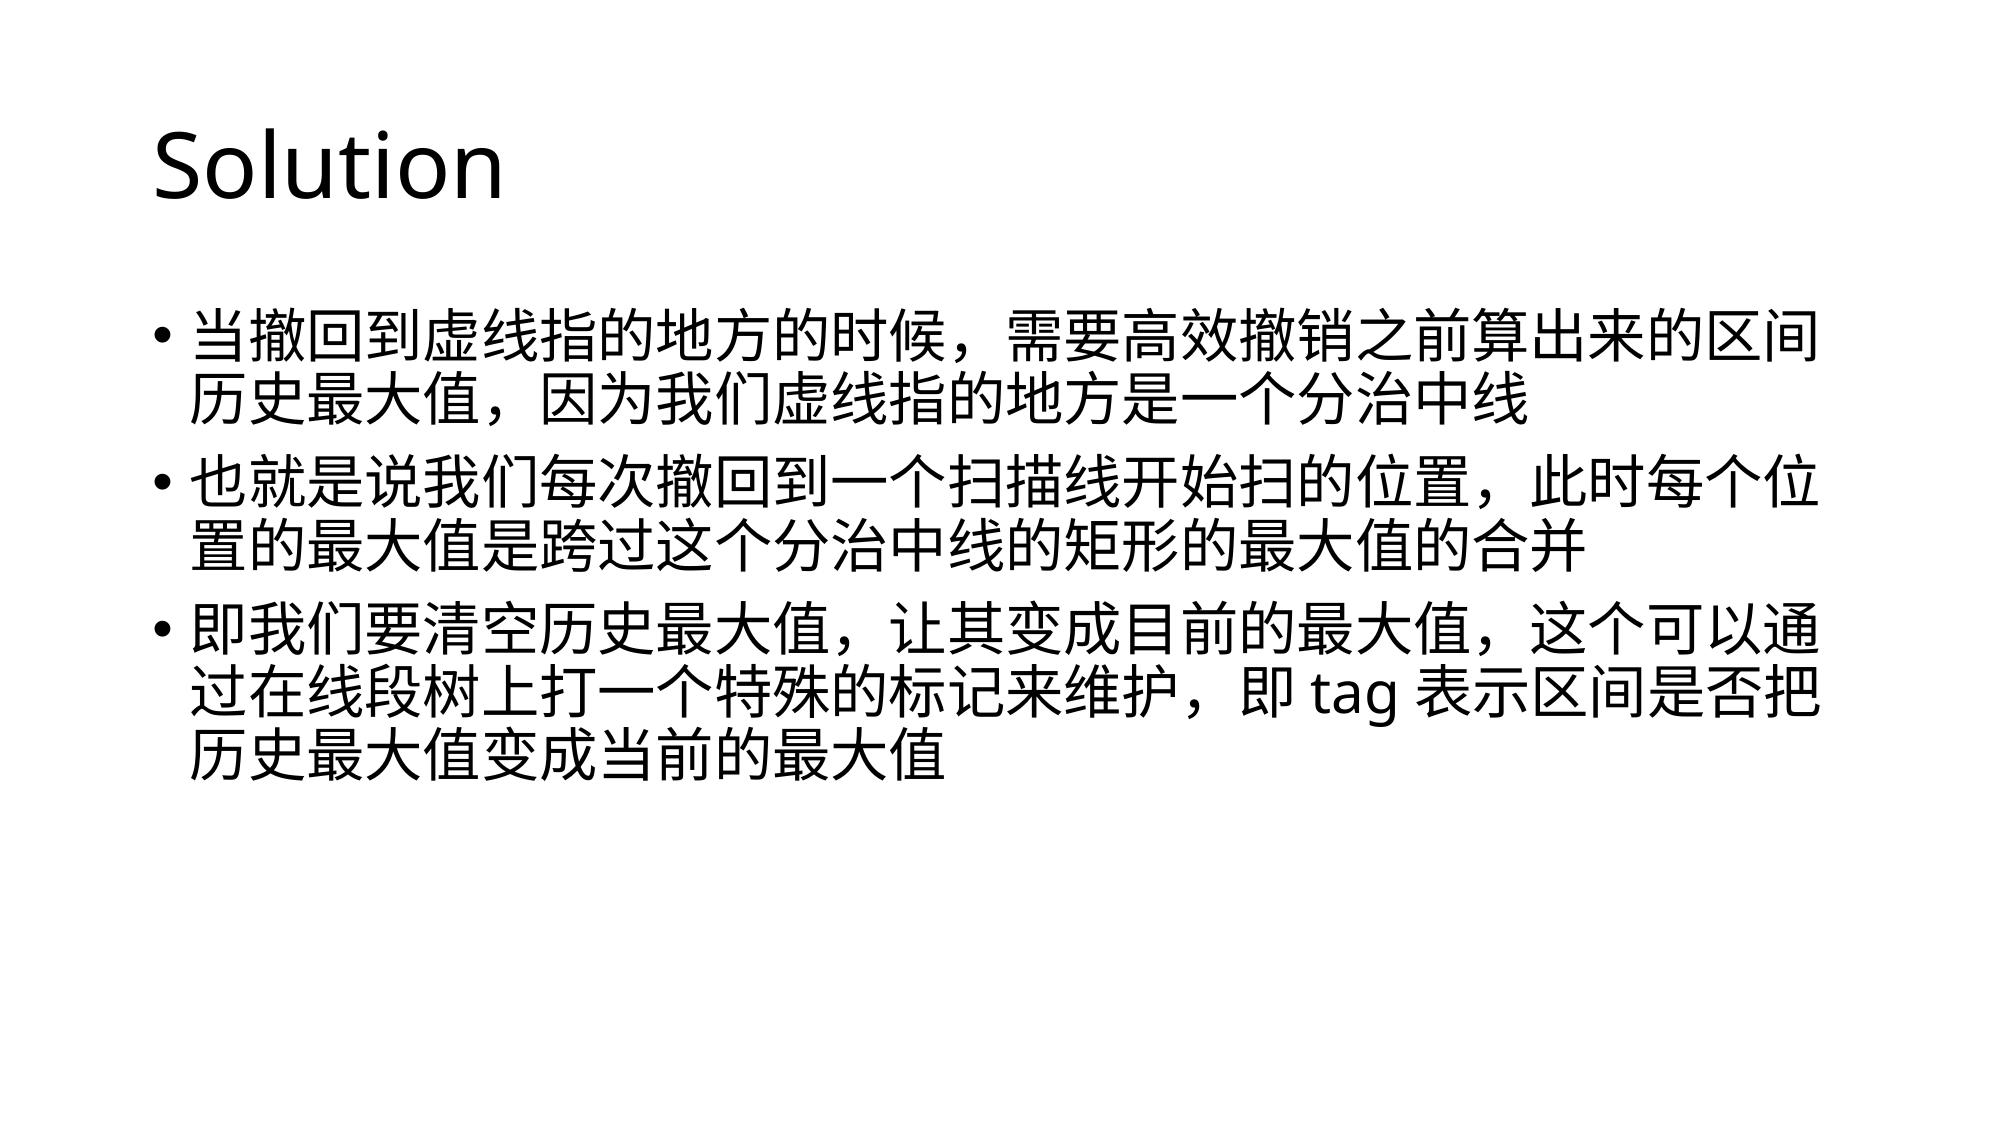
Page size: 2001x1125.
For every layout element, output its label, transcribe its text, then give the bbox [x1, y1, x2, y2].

list 当撤回到虚线指的地方的时候，需要高效撤销之前算出来的区间历史最大值，因为我们虚线指的地方是一个分治中线 也就是说我们每次撤回到一个扫描线开始扫的位置，此时每个位置的最大值是跨过这个分治中线的矩形的最大值的合并 即我们要清空历史最大值，让其变成目前的最大值，这个可以通过在线段树上打一个特殊的标记来维护，即tag表示区间是否把历史最大值变成当前的最大值 [137, 299, 1863, 1014]
title Solution [137, 59, 1863, 278]
